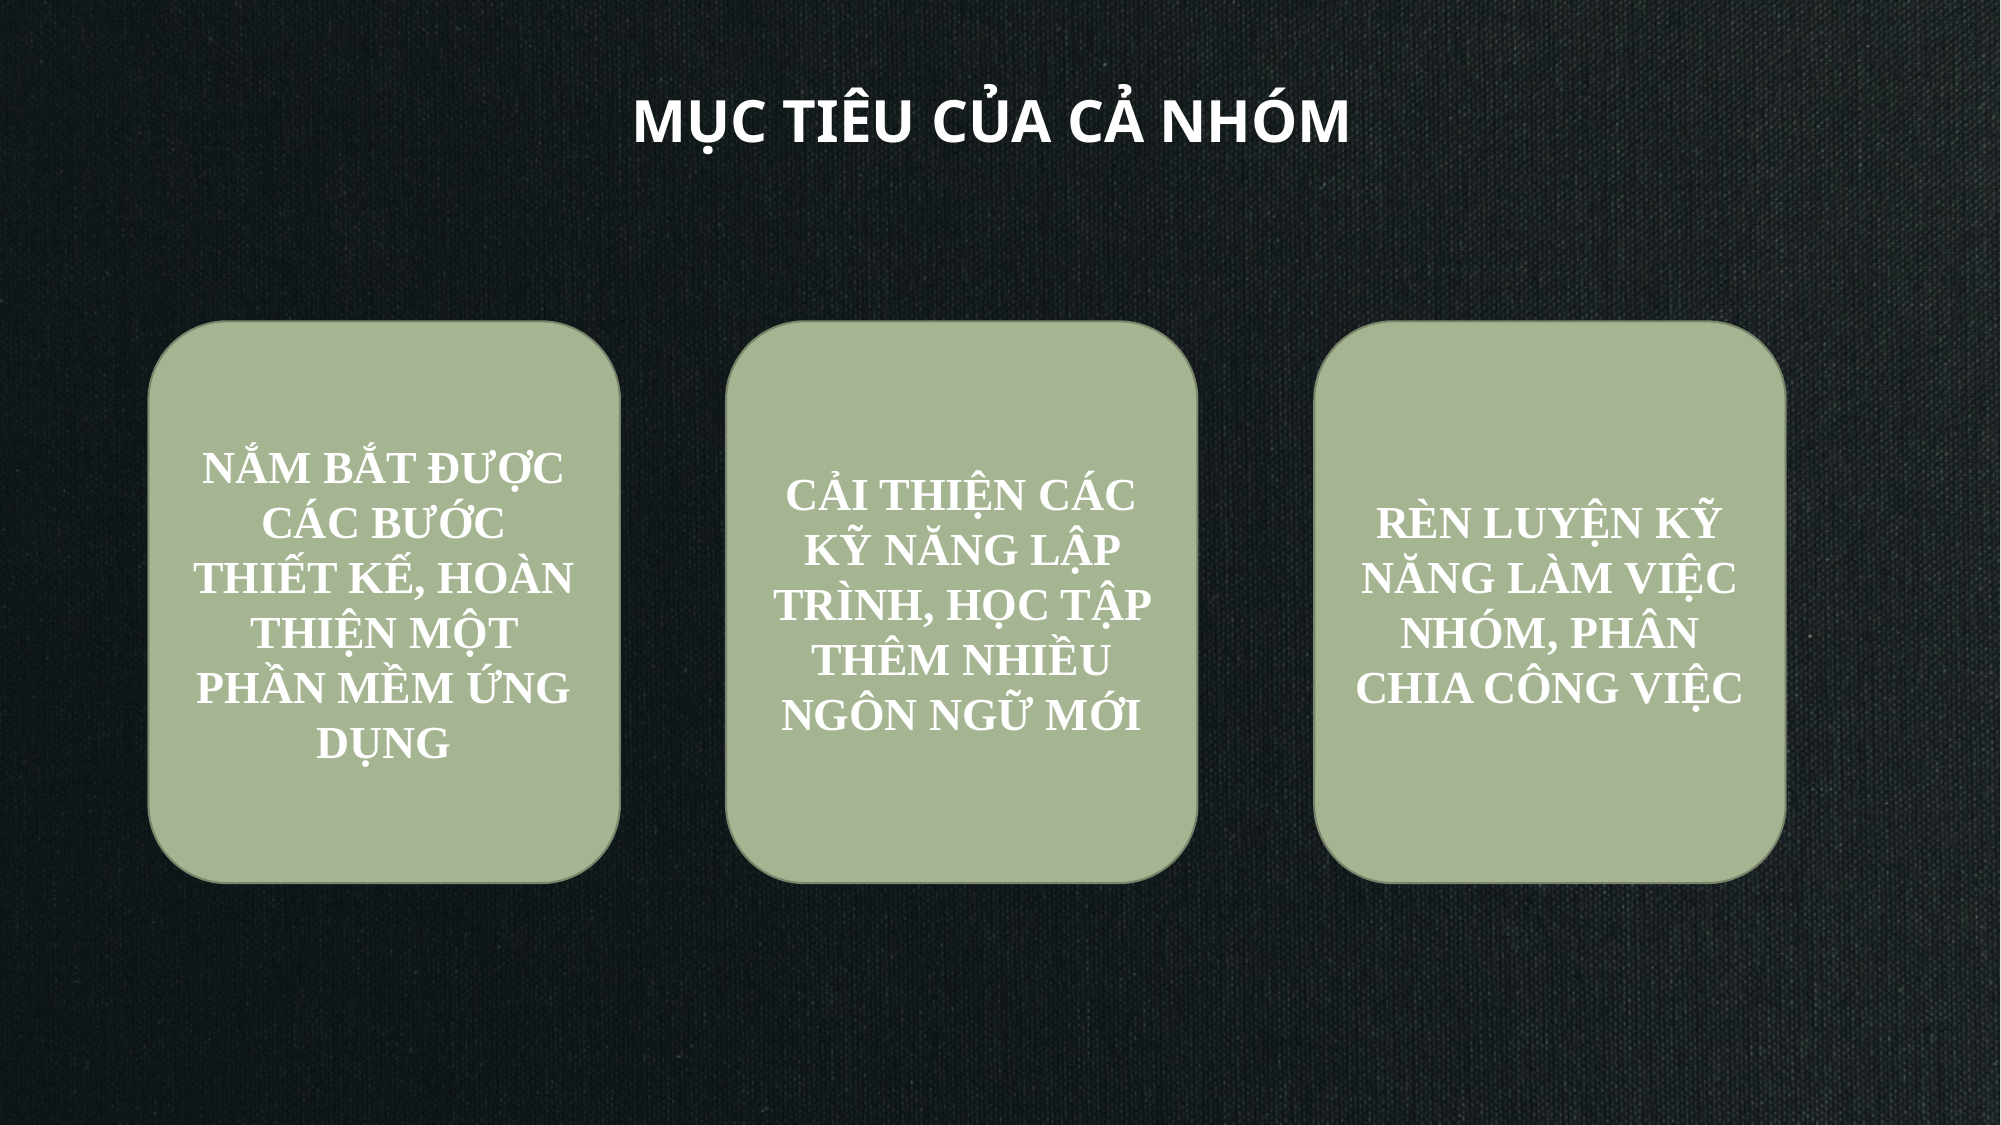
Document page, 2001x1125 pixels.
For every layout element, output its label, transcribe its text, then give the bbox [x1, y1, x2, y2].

text_box RÈN LUYỆN KỸ NĂNG LÀM VIỆC NHÓM, PHÂN CHIA CÔNG VIỆC [1313, 320, 1787, 885]
text_box CẢI THIỆN CÁC KỸ NĂNG LẬP TRÌNH, HỌC TẬP THÊM NHIỀU NGÔN NGỮ MỚI [724, 320, 1199, 885]
title MỤC TIÊU CỦA CẢ NHÓM [137, 72, 1863, 175]
text_box NẮM BẮT ĐƯỢC CÁC BƯỚC THIẾT KẾ, HOÀN THIỆN MỘT PHẦN MỀM ỨNG DỤNG [147, 320, 621, 885]
picture [0, 0, 2001, 1125]
